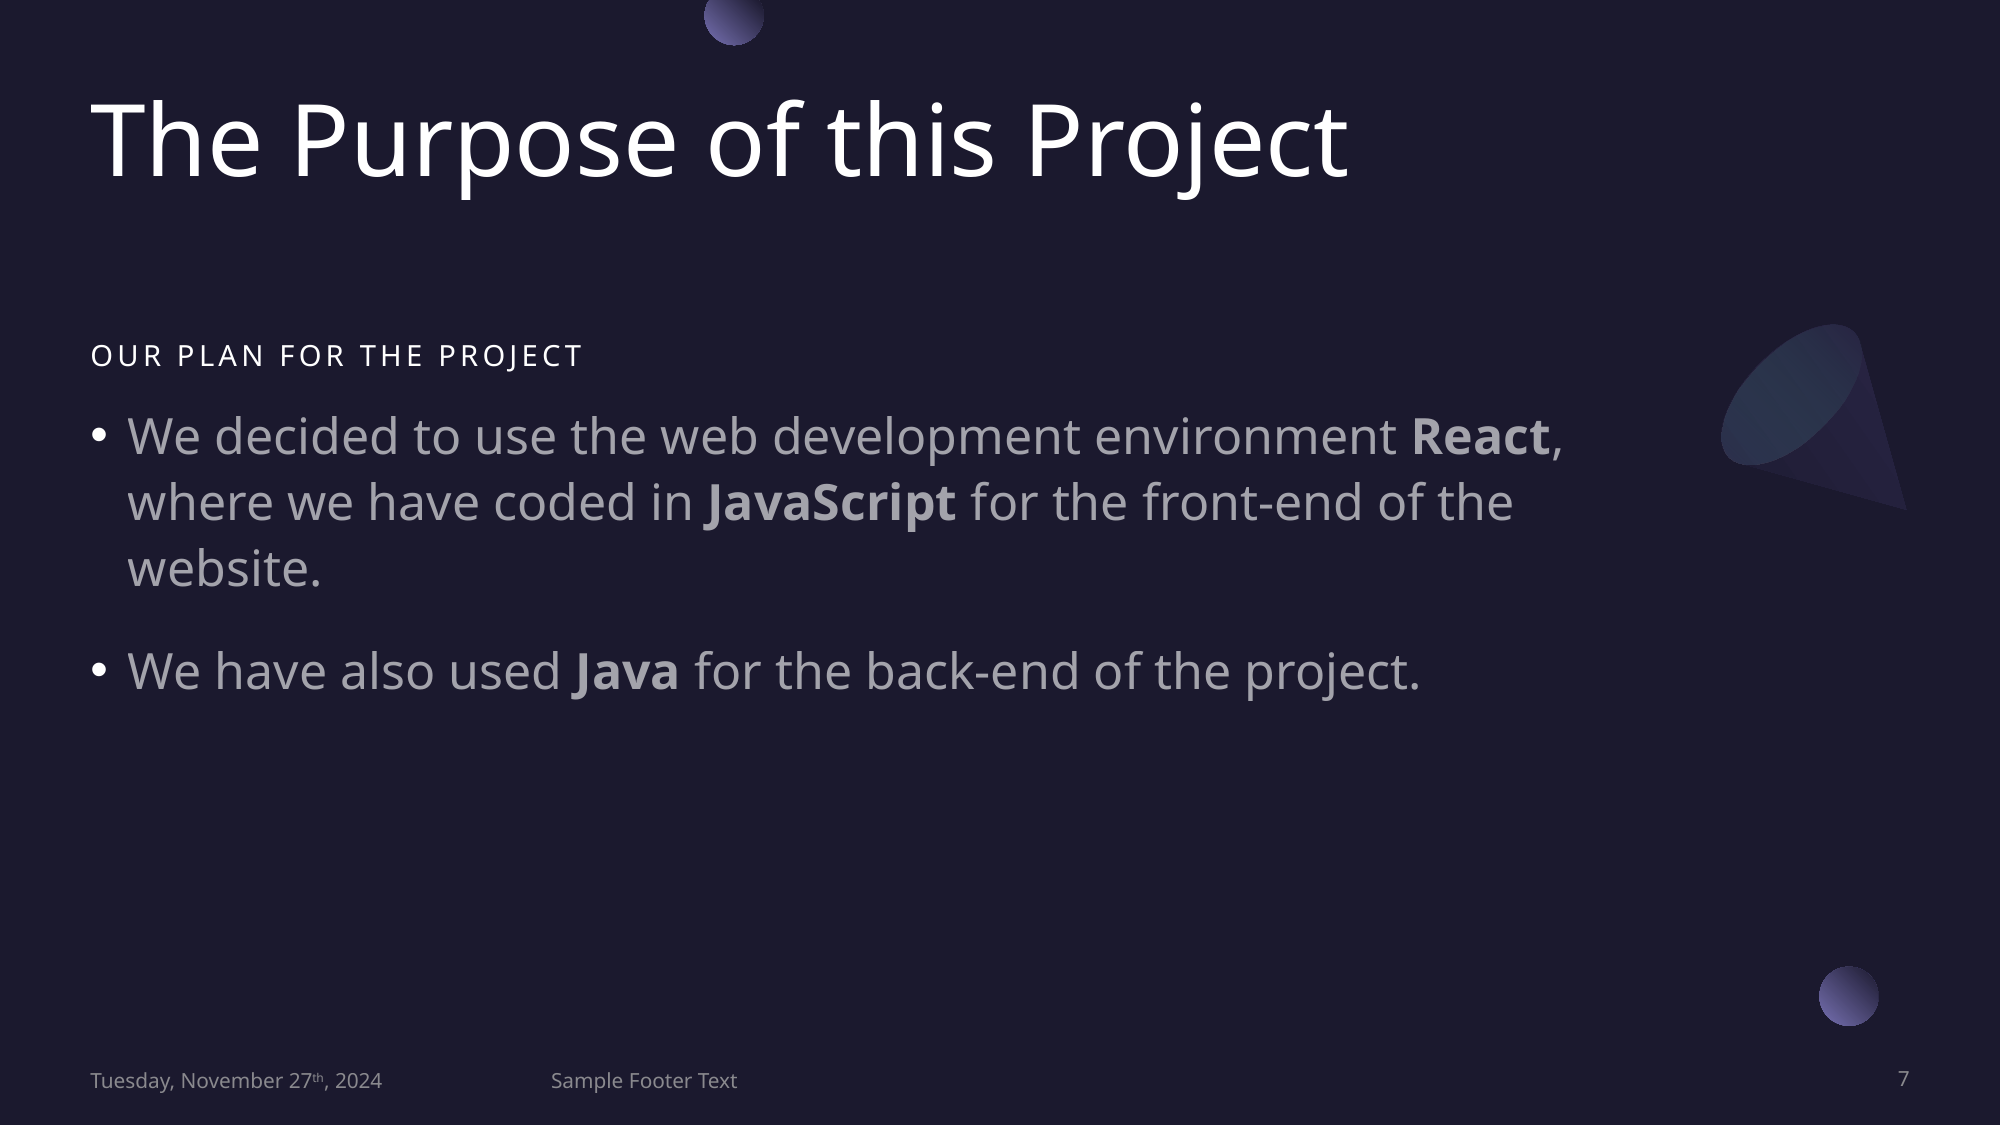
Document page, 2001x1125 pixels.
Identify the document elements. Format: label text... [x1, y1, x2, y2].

slide_number 7 [1632, 1067, 1910, 1093]
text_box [1702, 332, 1922, 541]
footer Sample Footer Text [551, 1067, 1598, 1093]
list We decided to use the web development environment React, where we have coded in JavaScript for the front-end of the website. We have also used Java for the back-end of the project. [90, 398, 1571, 1035]
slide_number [90, 1067, 522, 1093]
title The Purpose of this Project [90, 90, 1911, 309]
list Our plan for the project [90, 283, 983, 372]
text_box [703, 0, 765, 47]
